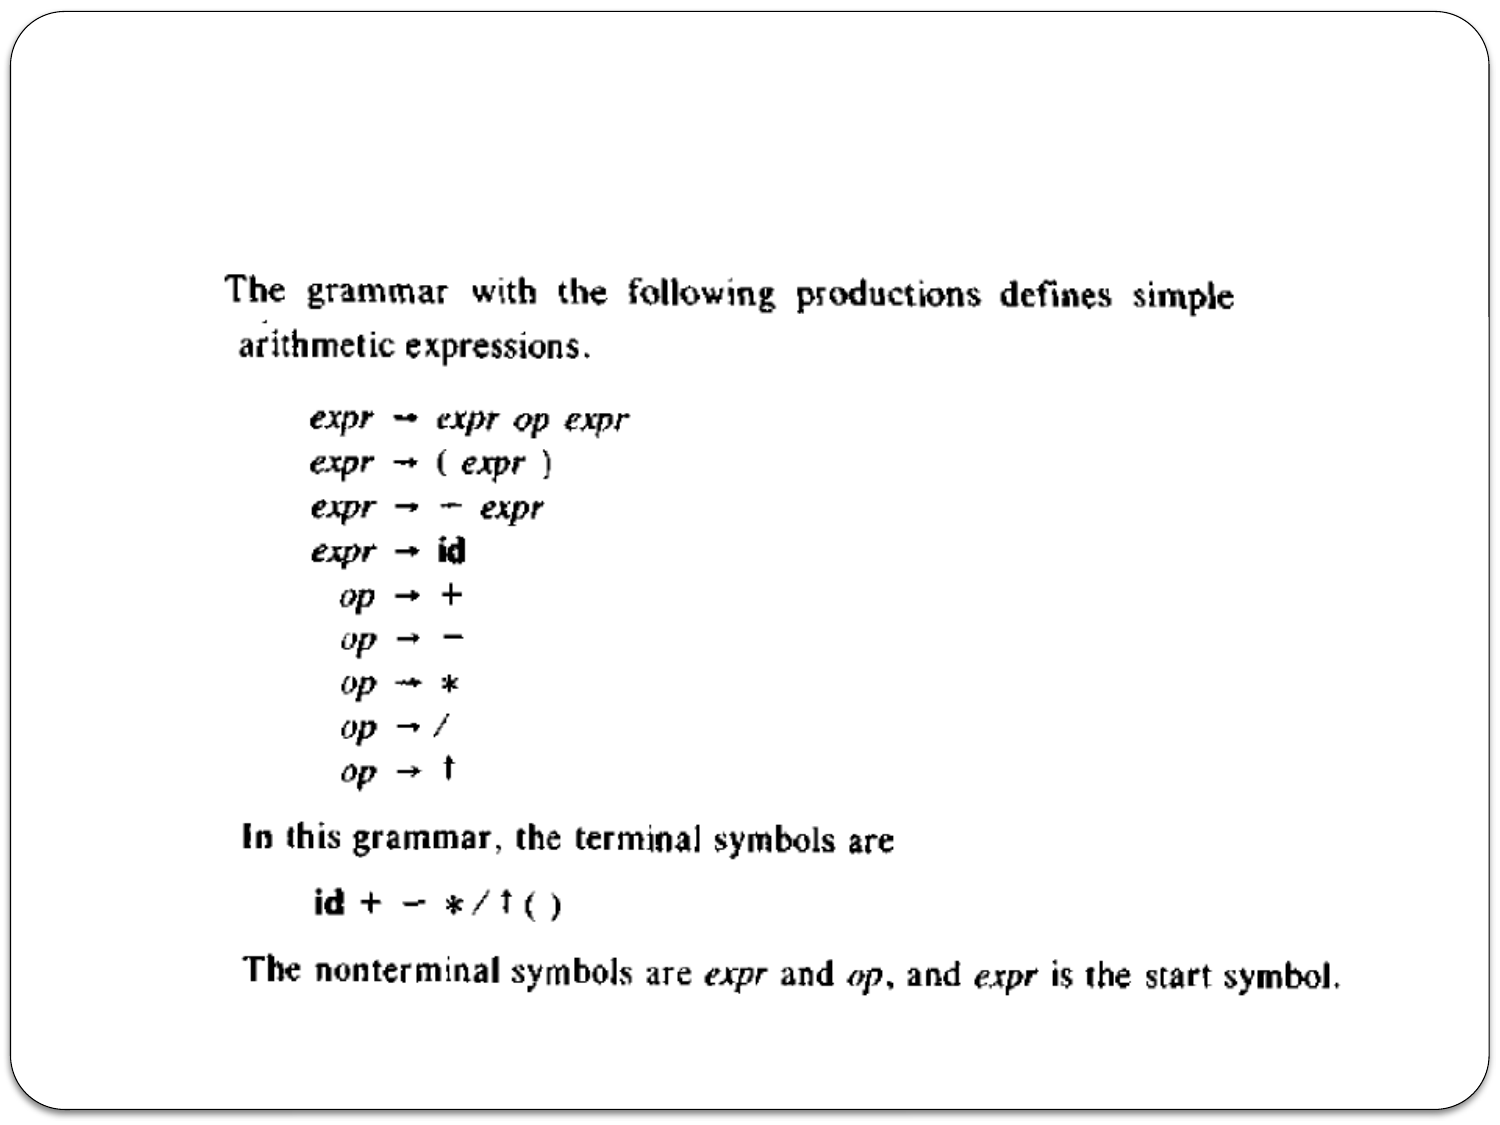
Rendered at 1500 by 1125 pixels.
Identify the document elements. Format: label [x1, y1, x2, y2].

picture [187, 262, 1351, 1019]
